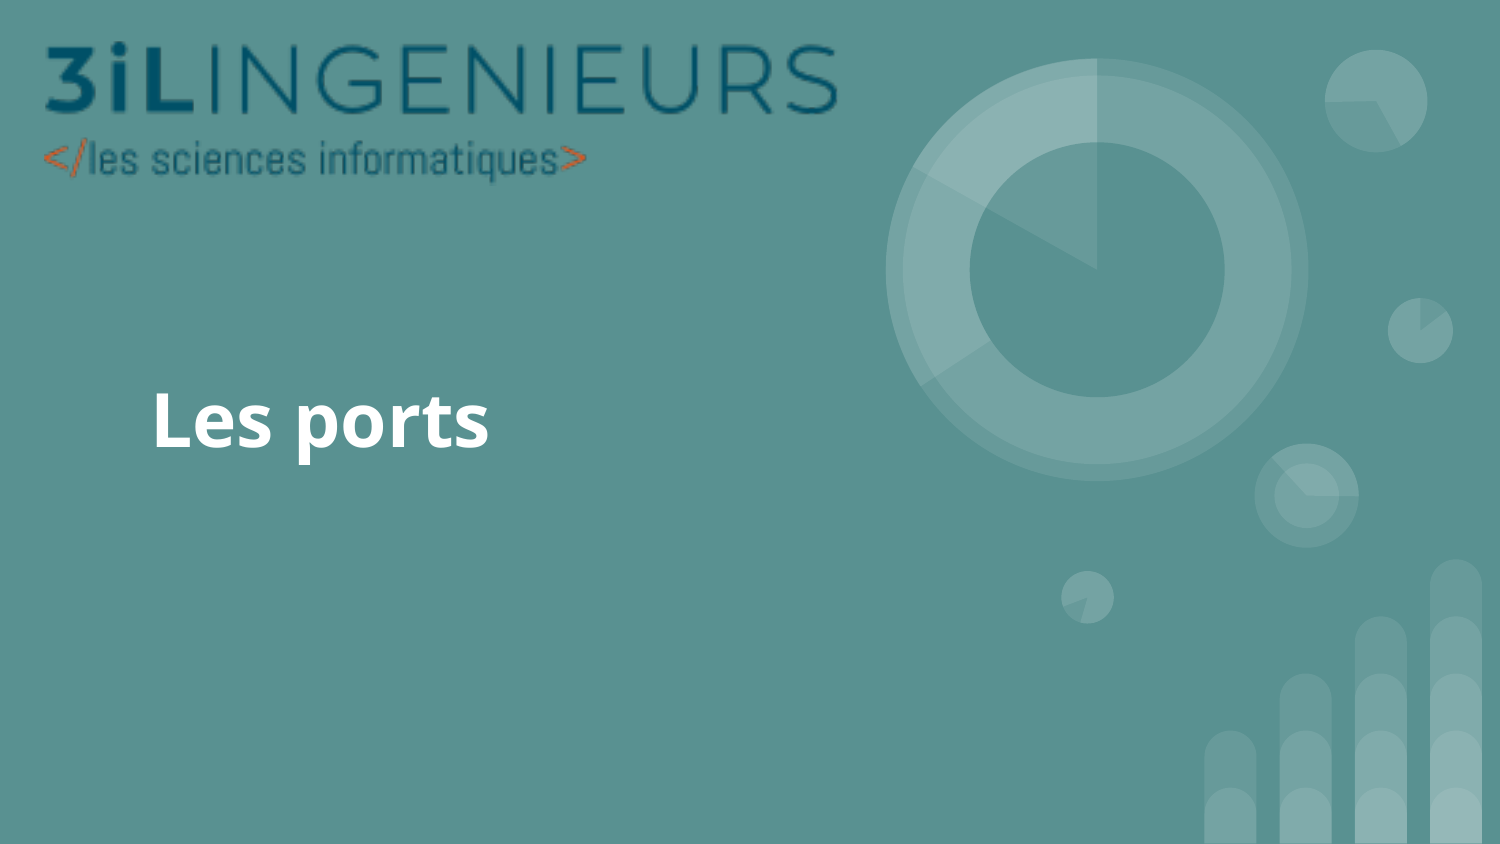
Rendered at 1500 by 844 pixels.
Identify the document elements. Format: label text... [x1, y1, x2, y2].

picture [43, 40, 840, 186]
title Les ports [135, 264, 834, 572]
